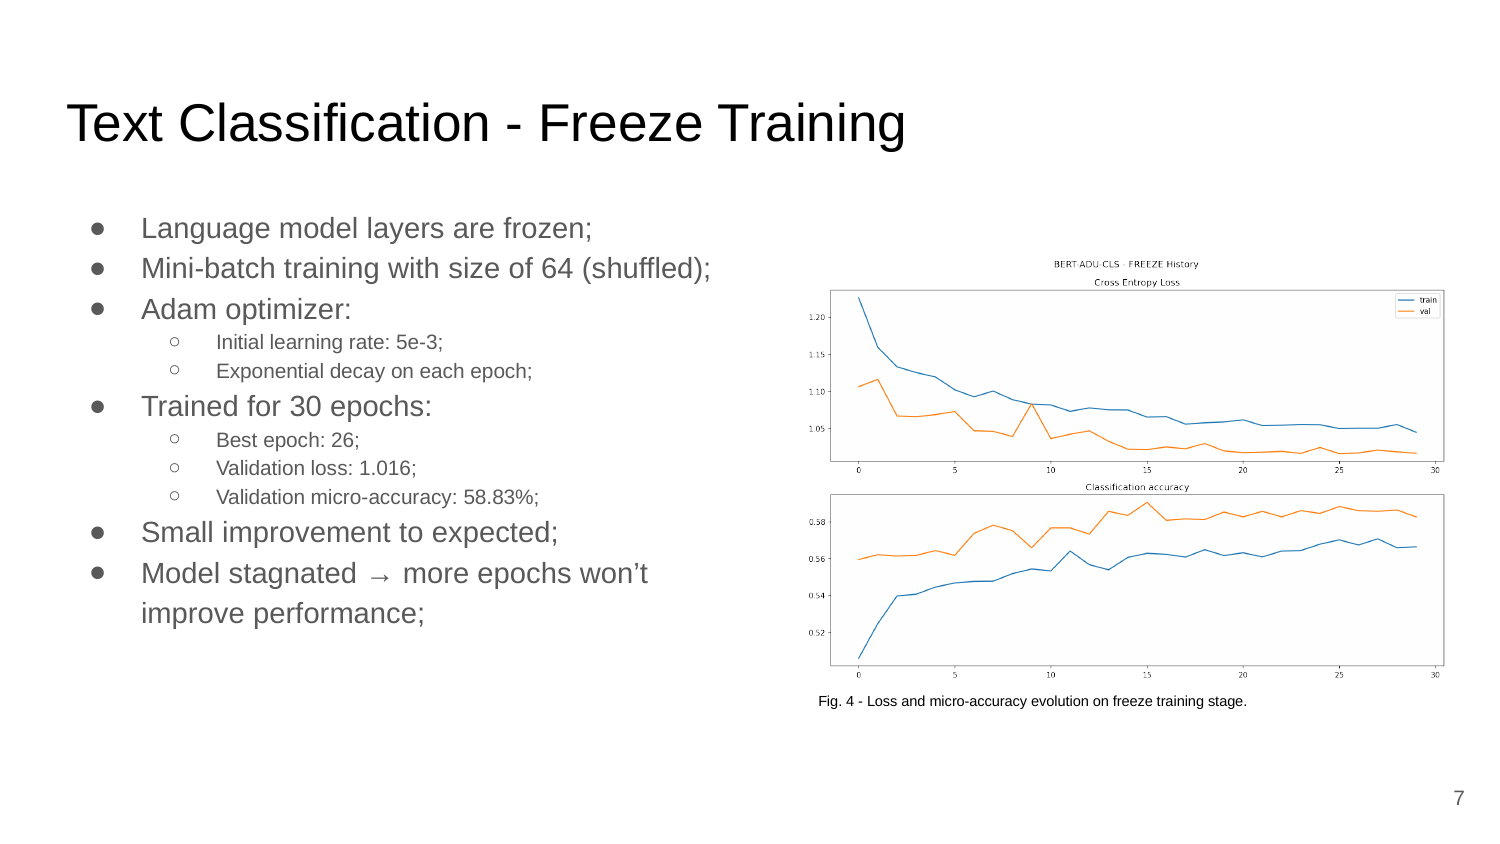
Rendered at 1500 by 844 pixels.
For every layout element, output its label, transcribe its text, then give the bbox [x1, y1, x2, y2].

list Language model layers are frozen; Mini-batch training with size of 64 (shuffled); Adam optimizer: Initial learning rate: 5e-3; Exponential decay on each epoch; Trained for 30 epochs: Best epoch: 26; Validation loss: 1.016; Validation micro-accuracy: 58.83%; Small improvement to expected; Model stagnated → more epochs won’t improve performance; [51, 189, 750, 750]
slide_number ‹#› [1389, 764, 1480, 830]
text_box Fig. 4 - Loss and micro-accuracy evolution on freeze training stage. [803, 691, 1312, 719]
title Text Classification - Freeze Training [51, 72, 1449, 167]
picture [803, 255, 1450, 684]
